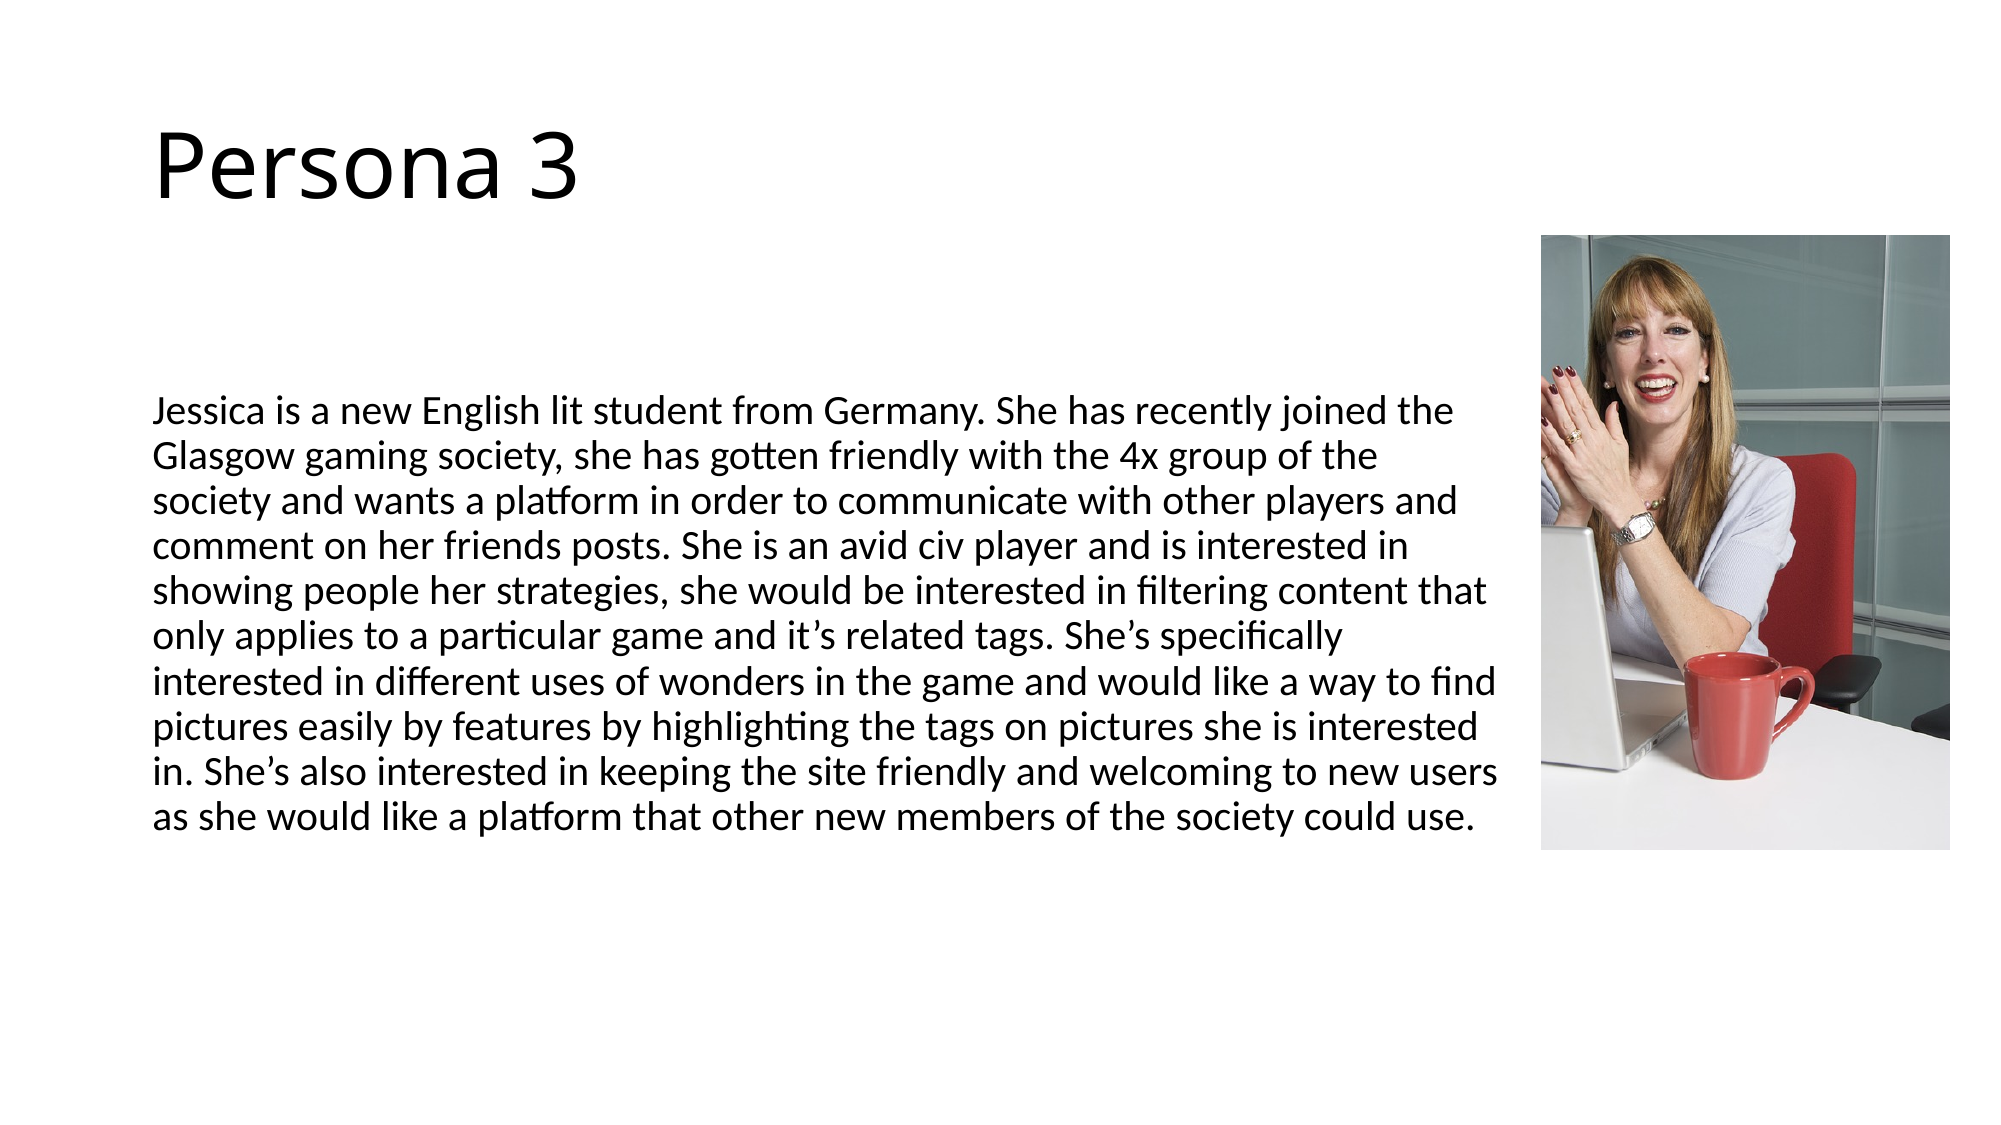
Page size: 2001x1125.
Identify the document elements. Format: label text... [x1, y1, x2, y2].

picture [1541, 235, 1950, 850]
list Jessica is a new English lit student from Germany. She has recently joined the Glasgow gaming society, she has gotten friendly with the 4x group of the society and wants a platform in order to communicate with other players and comment on her friends posts. She is an avid civ player and is interested in showing people her strategies, she would be interested in filtering content that only applies to a particular game and it’s related tags. She’s specifically interested in different uses of wonders in the game and would like a way to find pictures easily by features by highlighting the tags on pictures she is interested in. She’s also interested in keeping the site friendly and welcoming to new users as she would like a platform that other new members of the society could use. [137, 381, 1521, 1095]
title Persona 3 [137, 59, 1863, 278]
